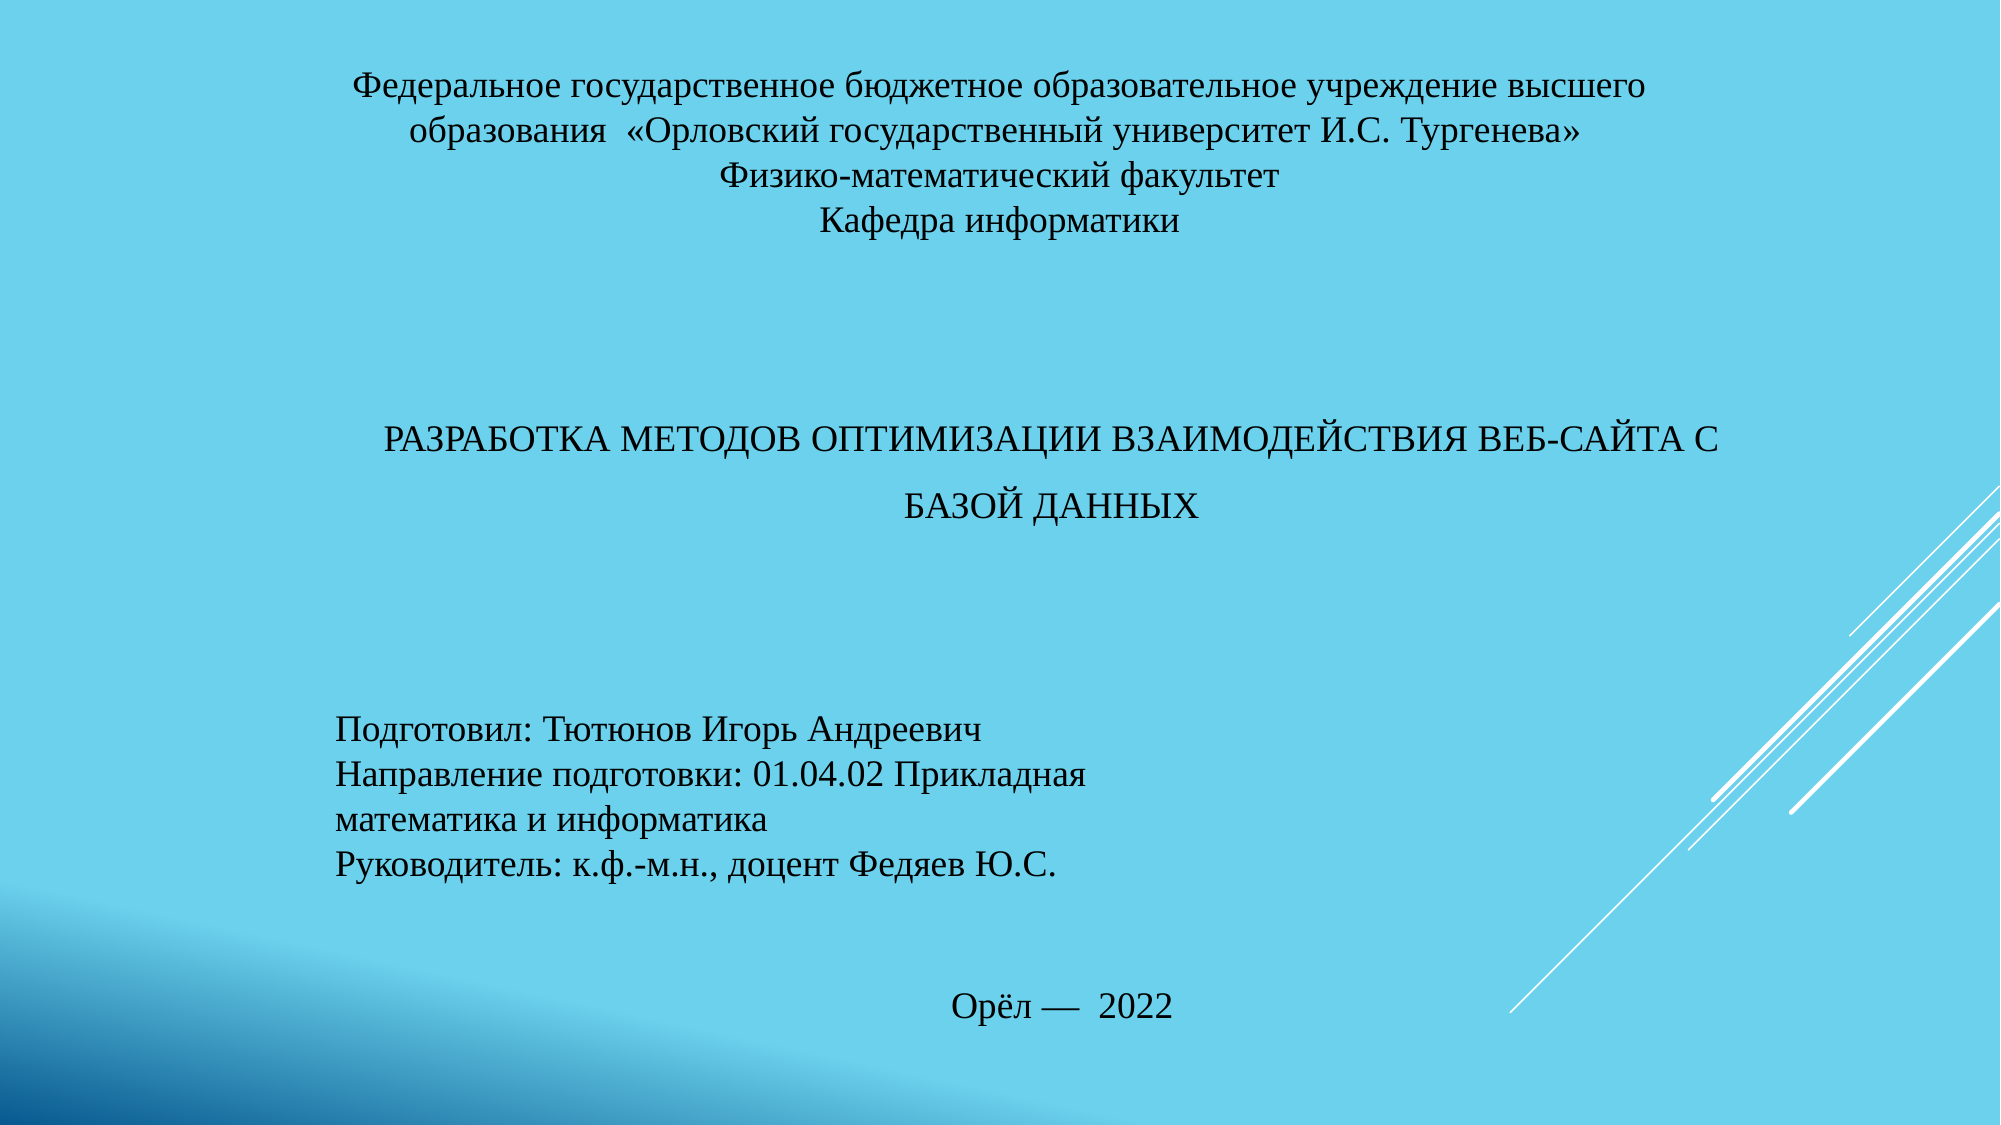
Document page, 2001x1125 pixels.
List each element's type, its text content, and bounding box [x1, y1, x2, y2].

text_box РАЗРАБОТКА МЕТОДОВ ОПТИМИЗАЦИИ ВЗАИМОДЕЙСТВИЯ ВЕБ-САЙТА С БАЗОЙ ДАННЫХ [358, 383, 1745, 534]
text_box Федеральное государственное бюджетное образовательное учреждение высшего образования «Орловский государственный университет И.С. Тургенева» Физико-математический факультет Кафедра информатики [320, 53, 1680, 248]
text_box Орёл — 2022 [936, 973, 1296, 1033]
text_box Подготовил: Тютюнов Игорь Андреевич Направление подготовки: 01.04.02 Прикладная математика и информатика Руководитель: к.ф.-м.н., доцент Федяев Ю.С. [320, 696, 1280, 891]
